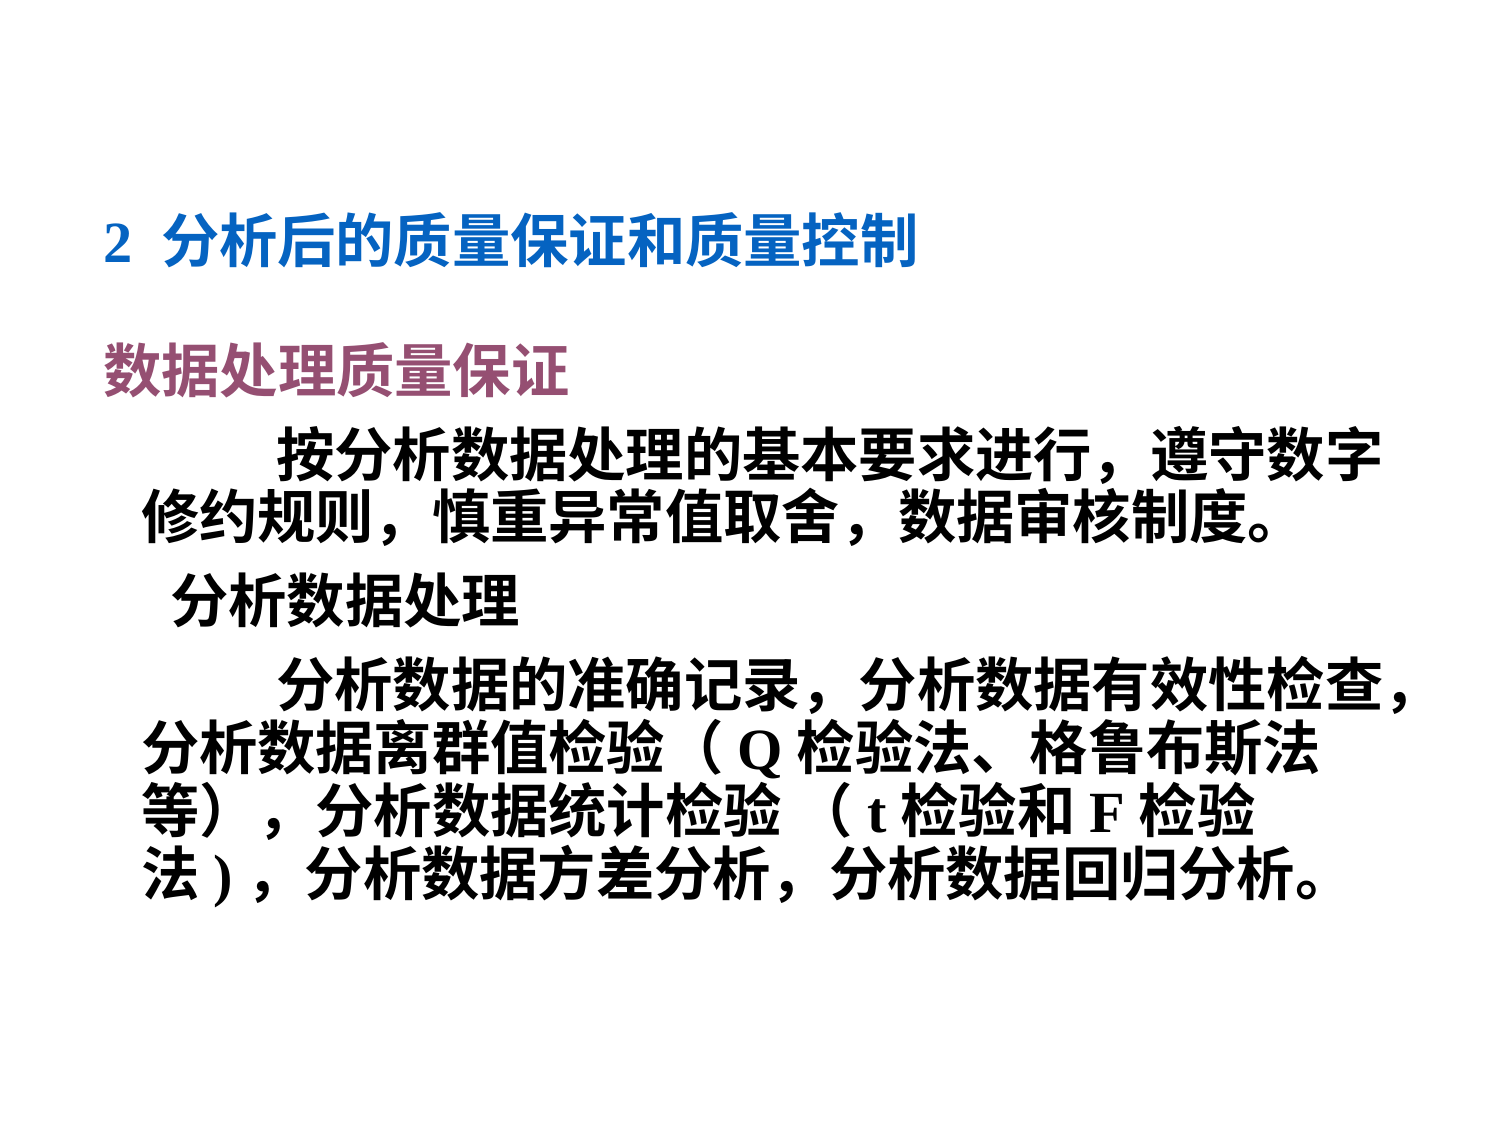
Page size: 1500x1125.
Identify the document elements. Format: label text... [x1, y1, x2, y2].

list 数据处理质量保证 按分析数据处理的基本要求进行，遵守数字修约规则，慎重异常值取舍，数据审核制度。 分析数据处理 分析数据的准确记录，分析数据有效性检查，分析数据离群值检验（Q检验法、格鲁布斯法等），分析数据统计检验 （t检验和F检验法)，分析数据方差分析，分析数据回归分析。 [88, 334, 1400, 1125]
text_box 2 分析后的质量保证和质量控制 [88, 196, 1247, 297]
